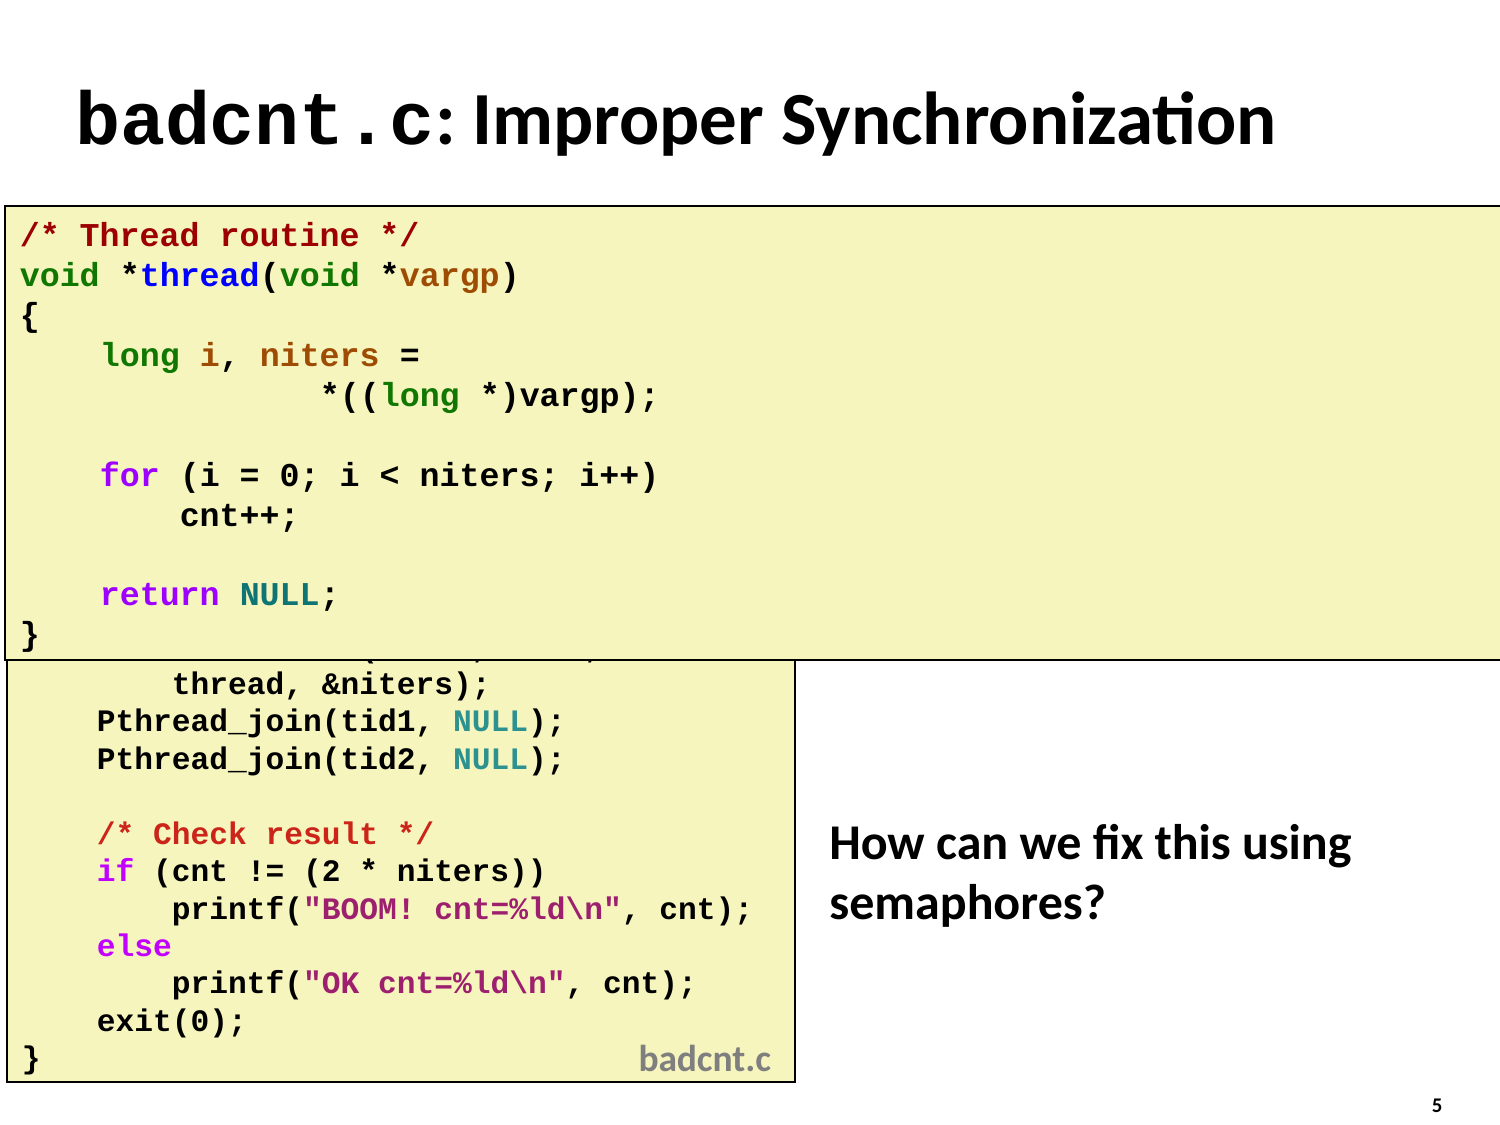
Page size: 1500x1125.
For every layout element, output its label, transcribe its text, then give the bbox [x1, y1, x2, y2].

text_box badcnt.c [623, 1026, 787, 1087]
text_box How can we fix this using semaphores? [814, 801, 1465, 937]
title badcnt.c: Improper Synchronization [59, 24, 1500, 205]
text_box /* Global shared variable */ volatile long cnt = 0; /* Counter */ int main(int argc, char **argv) { long niters; pthread_t tid1, tid2; niters = atoi(argv[1]); Pthread_create(&tid1, NULL, thread, &niters); Pthread_create(&tid2, NULL, thread, &niters); Pthread_join(tid1, NULL); Pthread_join(tid2, NULL); /* Check result */ if (cnt != (2 * niters)) printf("BOOM! cnt=%ld\n", cnt); else printf("OK cnt=%ld\n", cnt); exit(0); } [7, 660, 795, 1083]
text_box /* Thread routine */ void *thread(void *vargp) { long i, niters = *((long *)vargp); for (i = 0; i < niters; i++) cnt++; return NULL; } [5, 205, 1500, 660]
